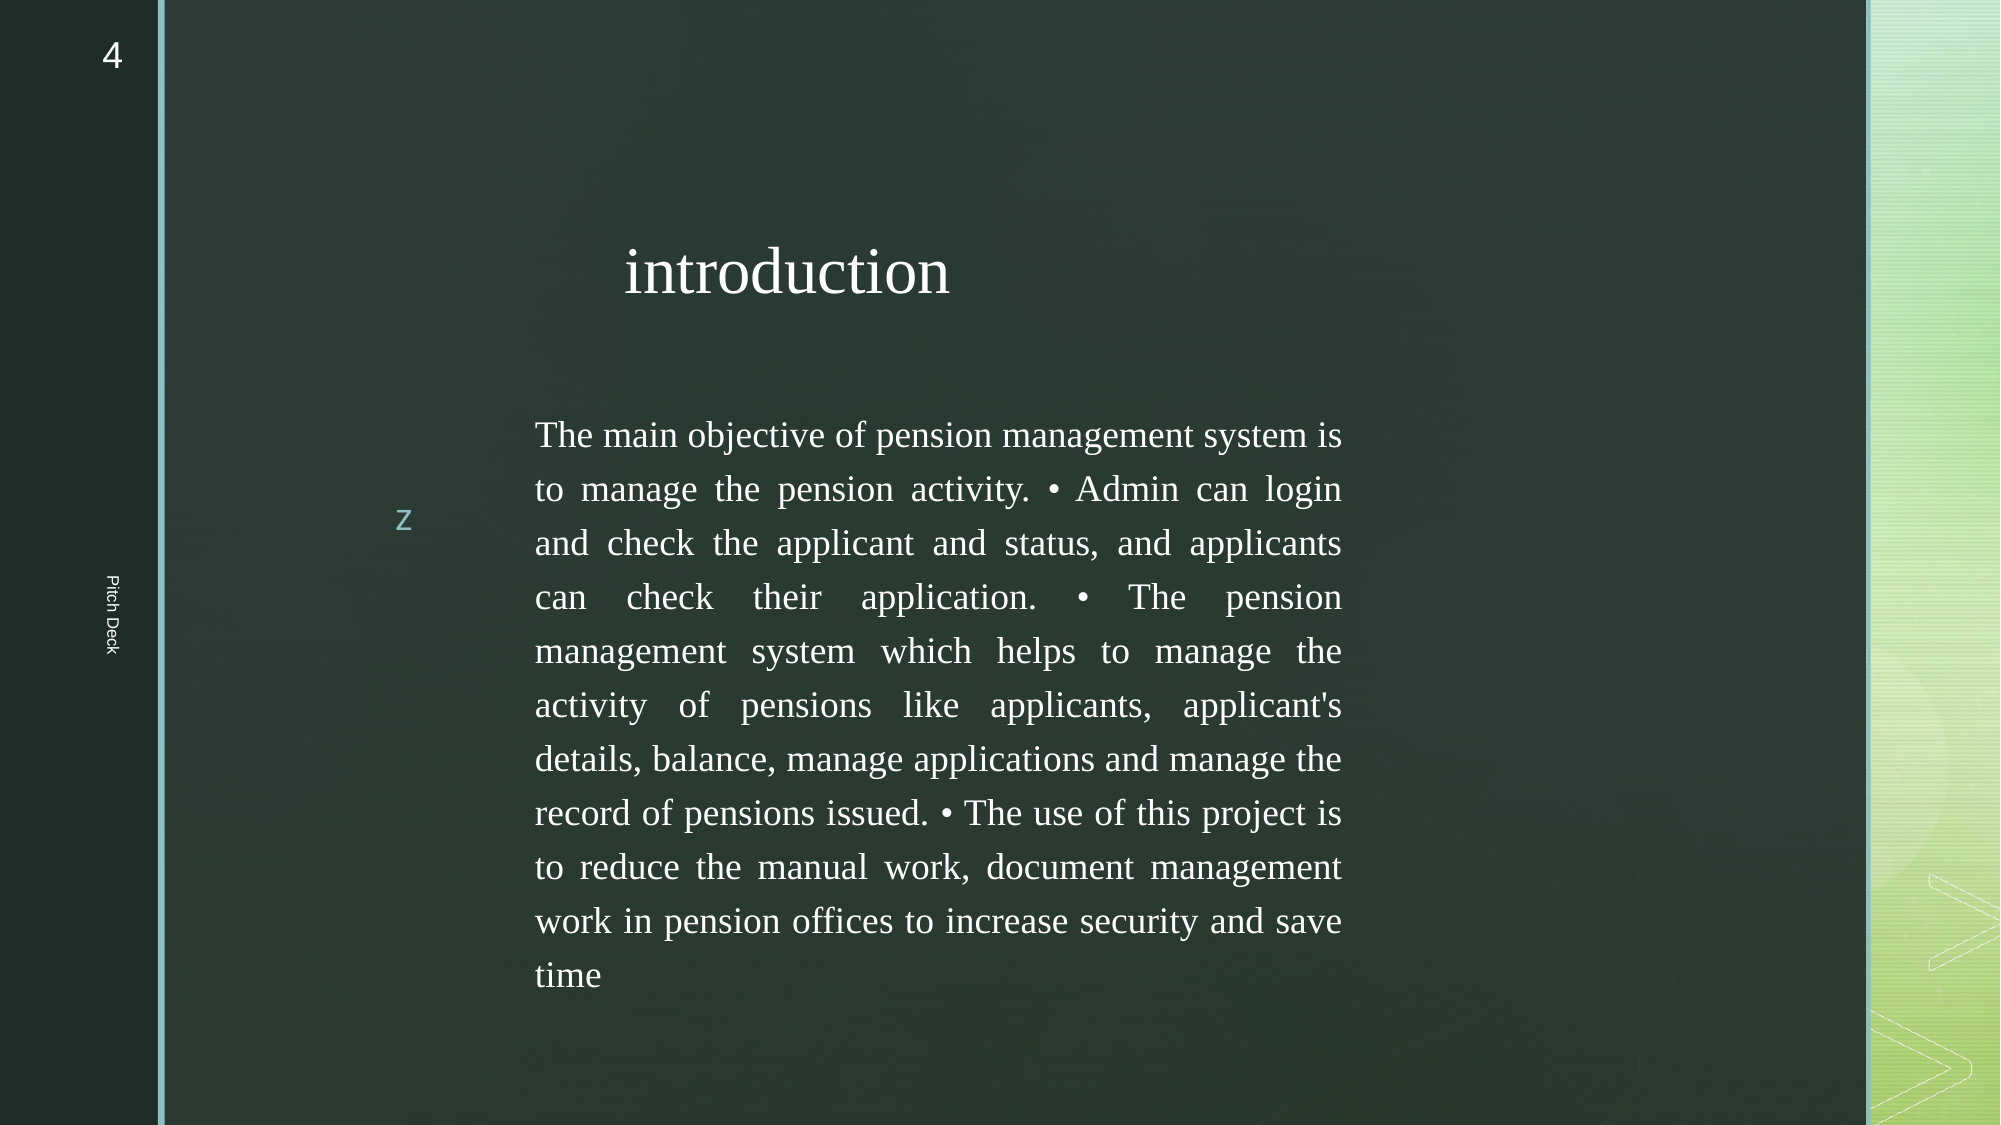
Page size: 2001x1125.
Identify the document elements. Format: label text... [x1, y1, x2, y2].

title introduction [131, 156, 967, 355]
footer Pitch Deck [101, 132, 131, 1098]
list The main objective of pension management system is to manage the pension activity. • Admin can login and check the applicant and status, and applicants can check their application. • The pension management system which helps to manage the activity of pensions like applicants, applicant's details, balance, manage applications and manage the record of pensions issued. • The use of this project is to reduce the manual work, document management work in pension offices to increase security and save time [520, 393, 1359, 644]
picture [1871, 0, 2001, 1125]
slide_number 4 [25, 26, 131, 80]
